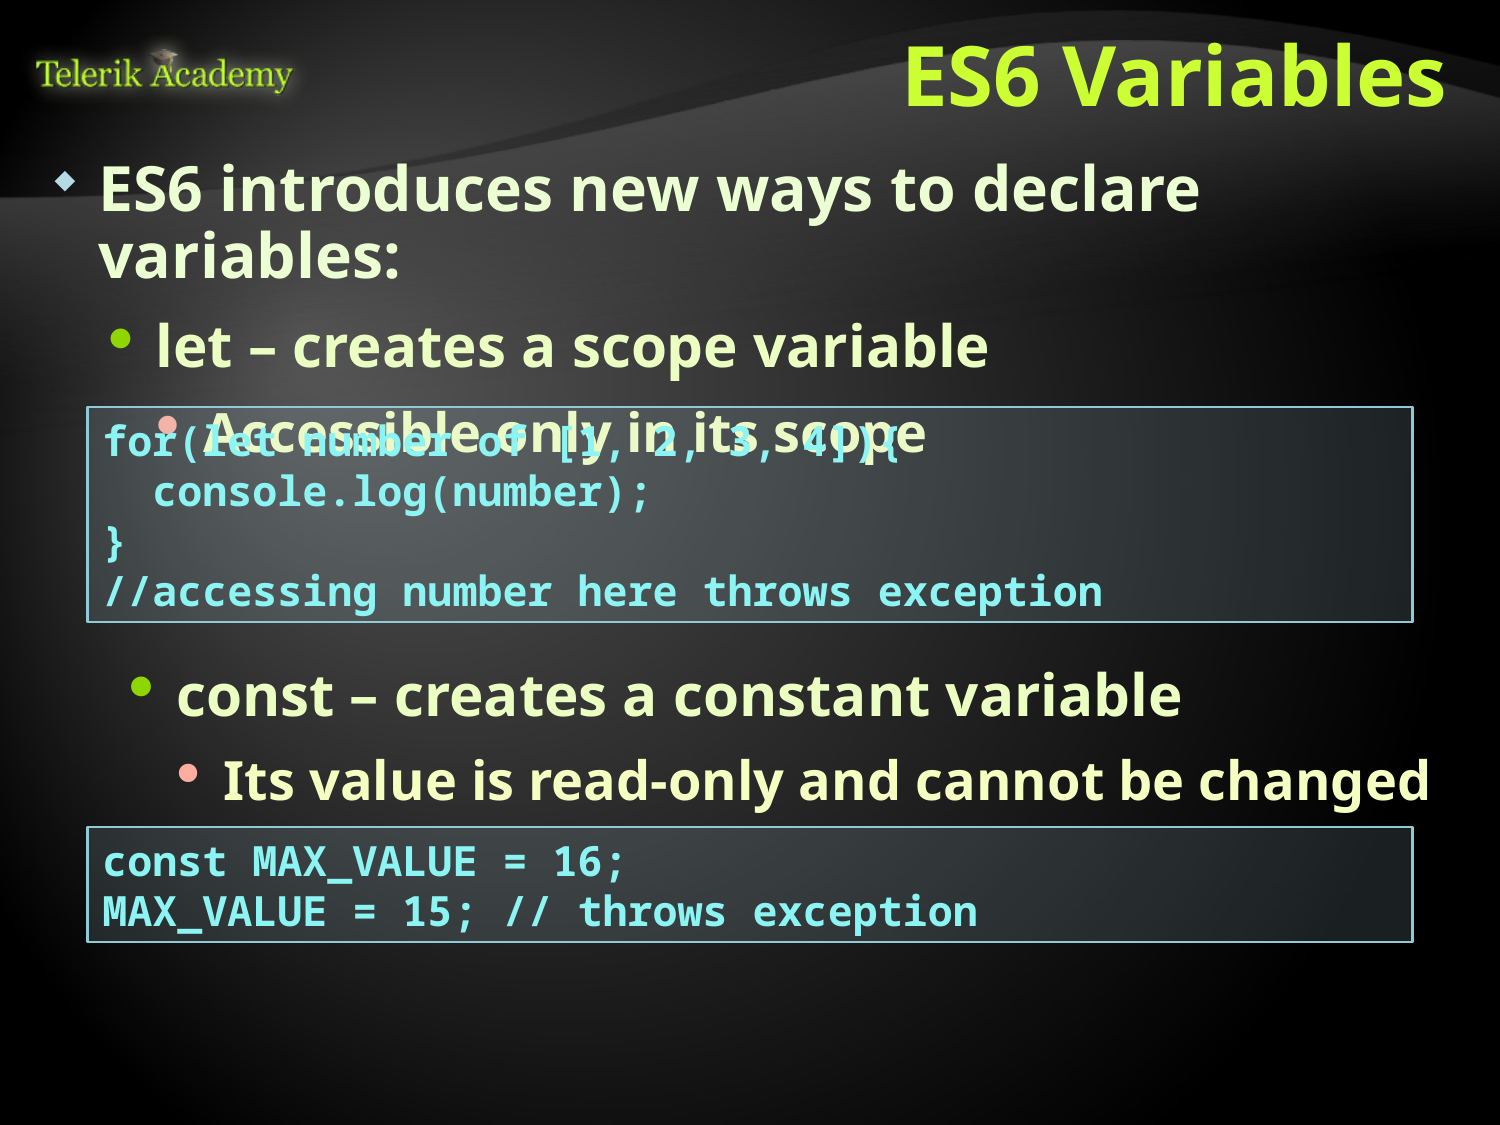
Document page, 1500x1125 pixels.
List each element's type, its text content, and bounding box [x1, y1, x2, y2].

text_box const – creates a constant variable Its value is read-only and cannot be changed [57, 658, 1483, 820]
picture [0, 0, 1500, 1125]
text_box for(let number of [1, 2, 3, 4]){ console.log(number); } //accessing number here throws exception [87, 407, 1413, 623]
title ES6 Variables [300, 12, 1463, 149]
text_box const MAX_VALUE = 16; MAX_VALUE = 15; // throws exception [87, 827, 1413, 943]
list ES6 introduces new ways to declare variables: let – creates a scope variable Accessible only in its scope [37, 149, 1463, 803]
